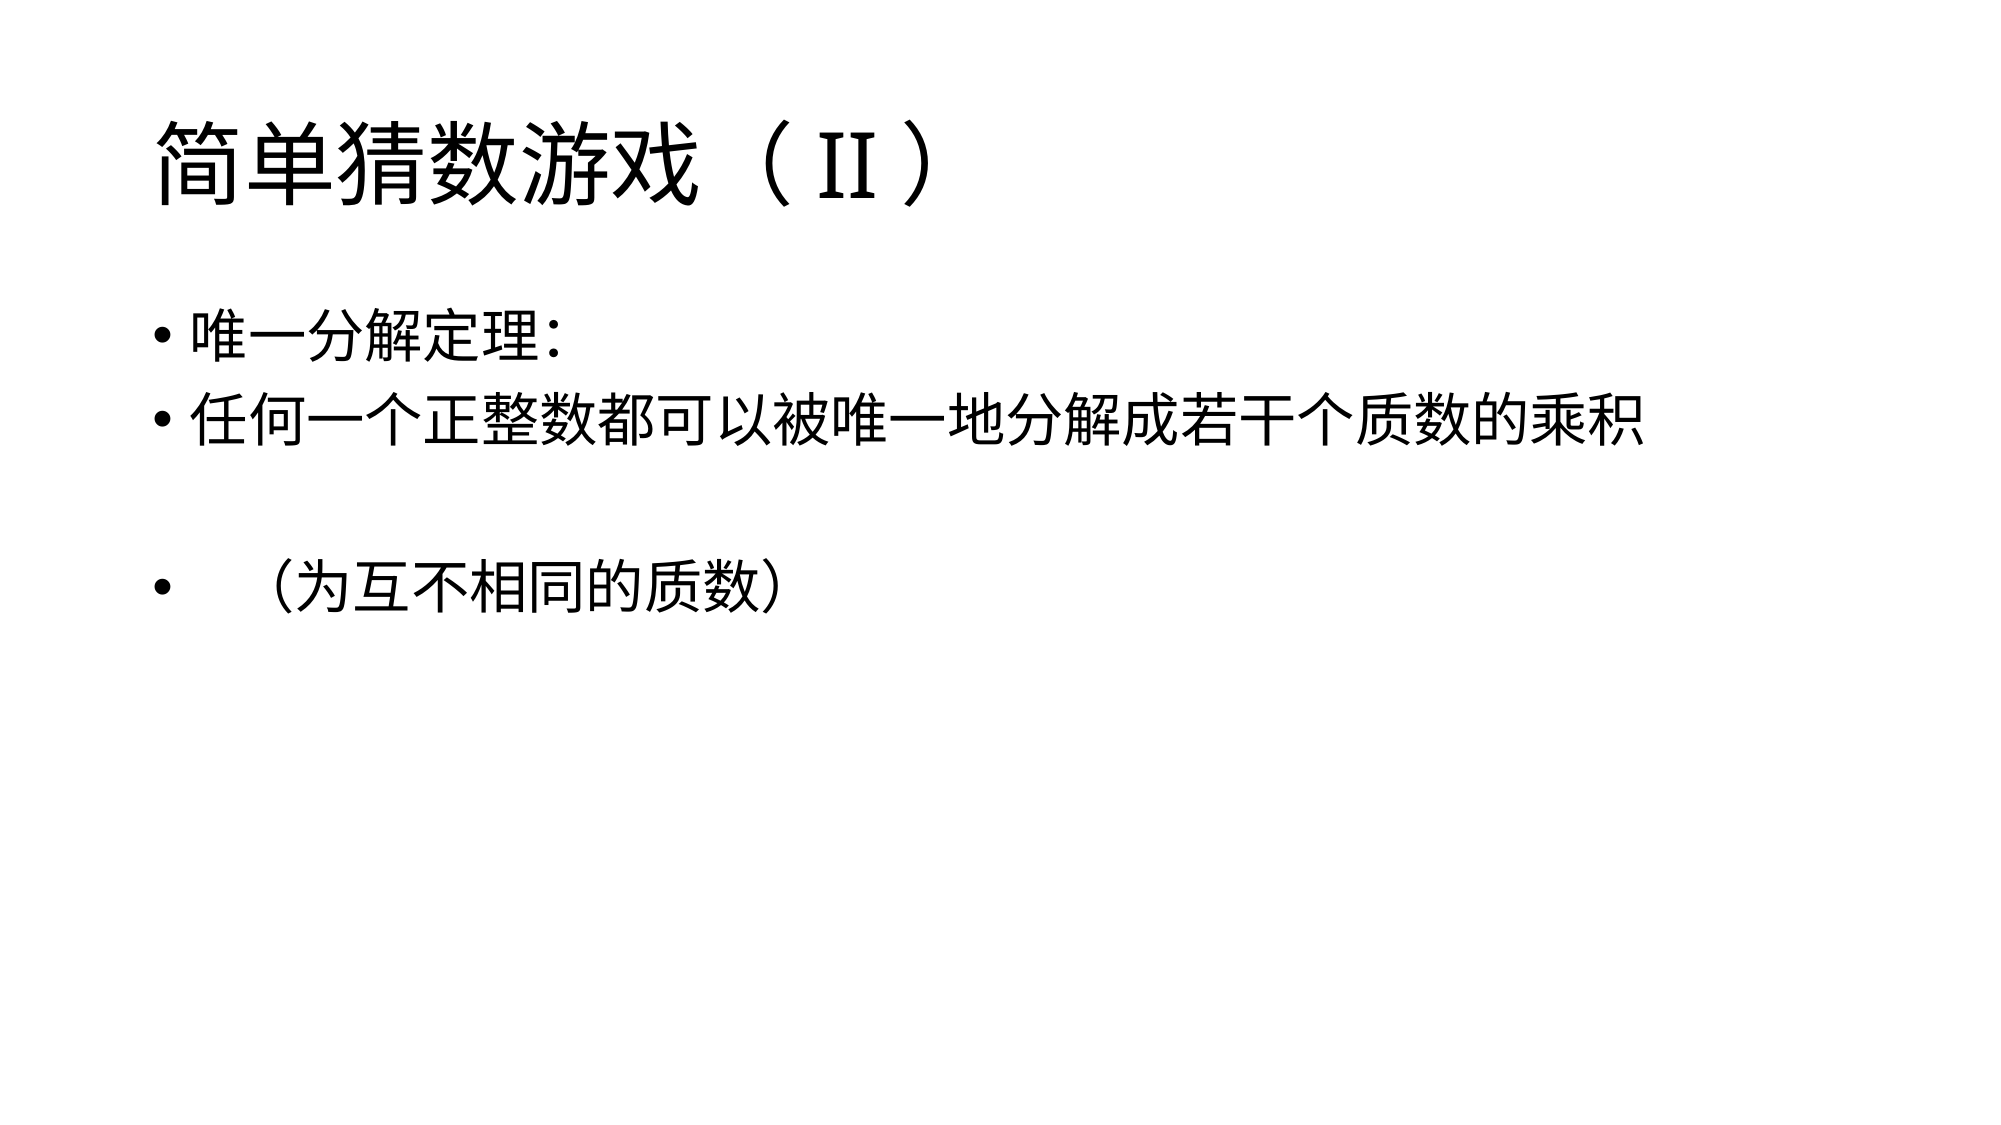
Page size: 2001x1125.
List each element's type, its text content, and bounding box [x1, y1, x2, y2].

title 简单猜数游戏（II） [137, 59, 1863, 278]
